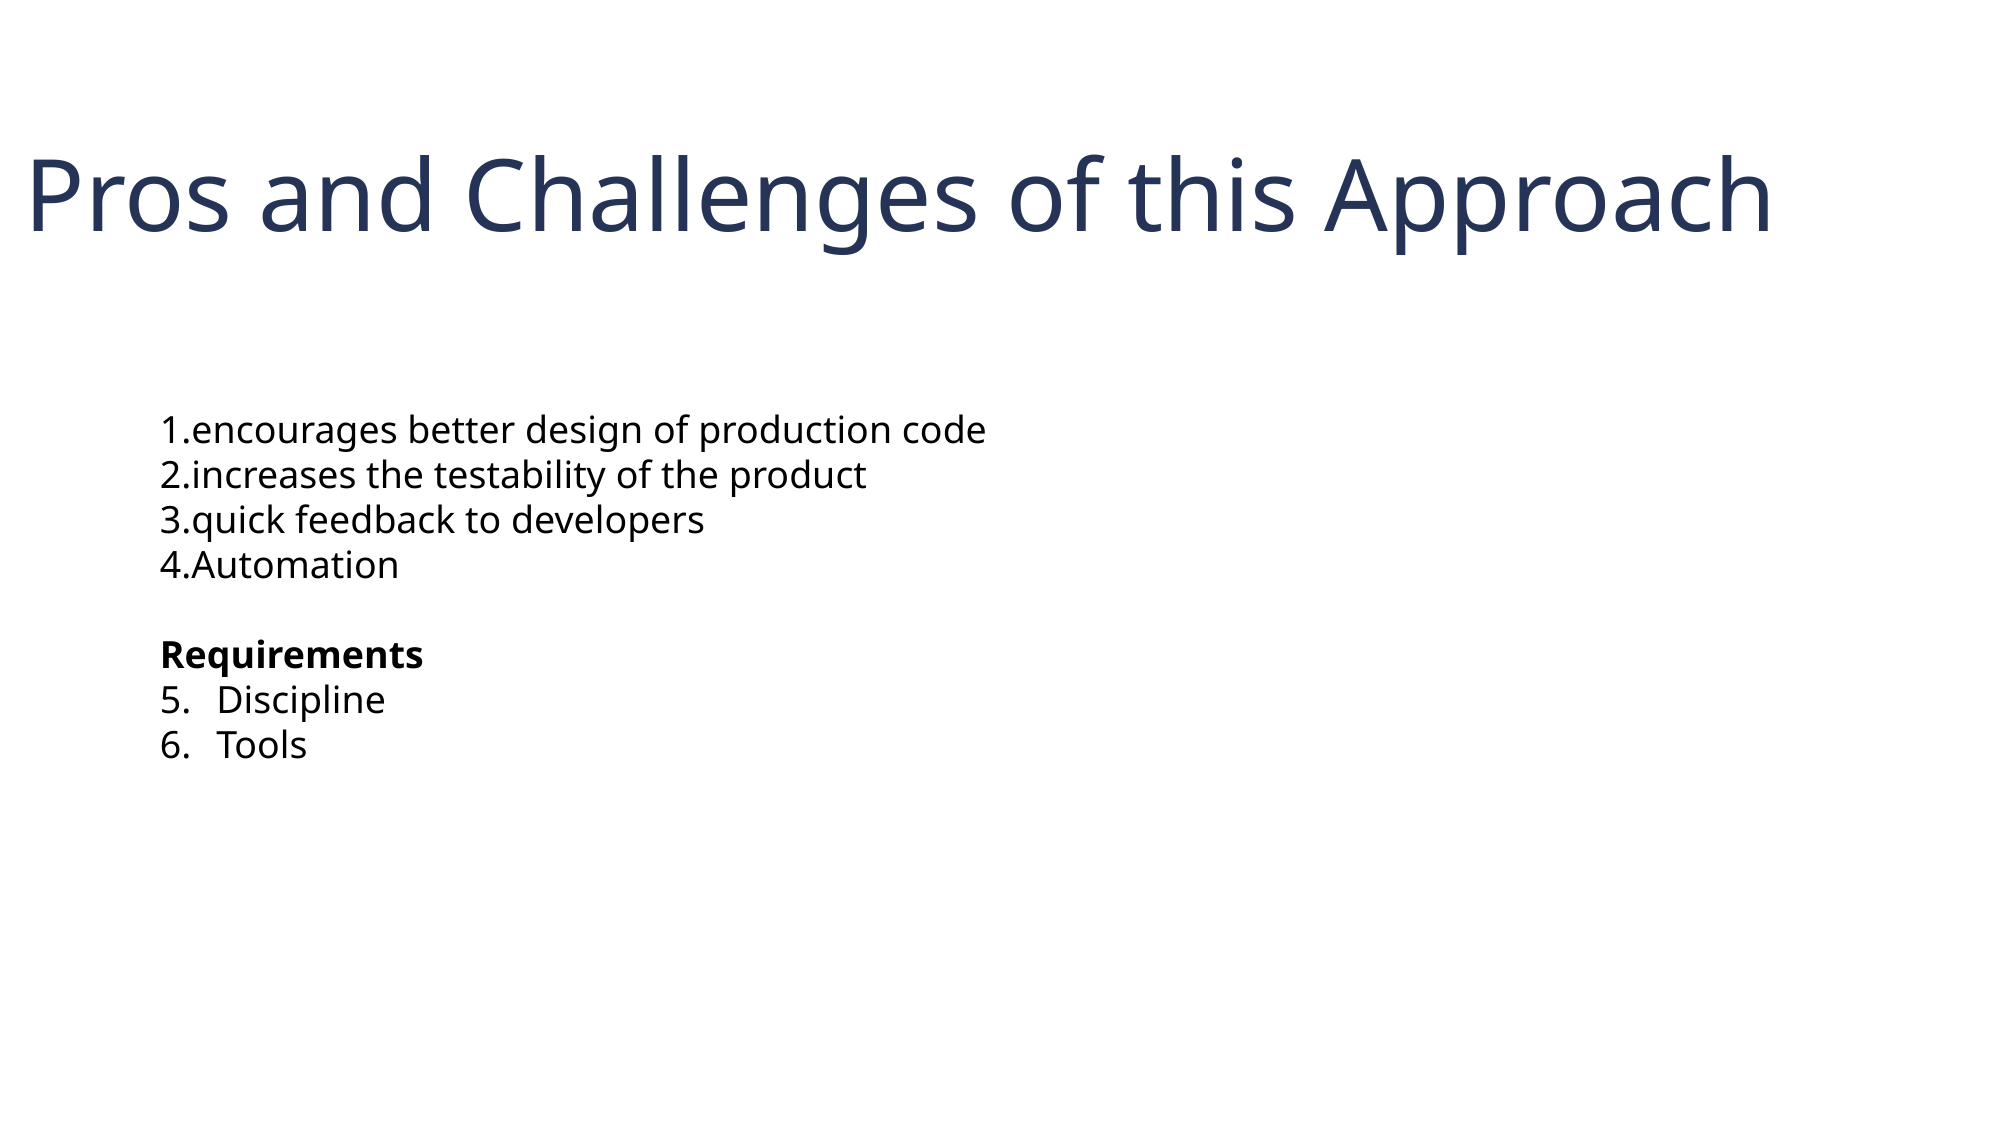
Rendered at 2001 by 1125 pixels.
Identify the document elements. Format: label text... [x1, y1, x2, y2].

text_box encourages better design of production code increases the testability of the product quick feedback to developers Automation Requirements Discipline Tools [145, 398, 1888, 774]
text_box Pros and Challenges of this Approach [0, 124, 1793, 259]
